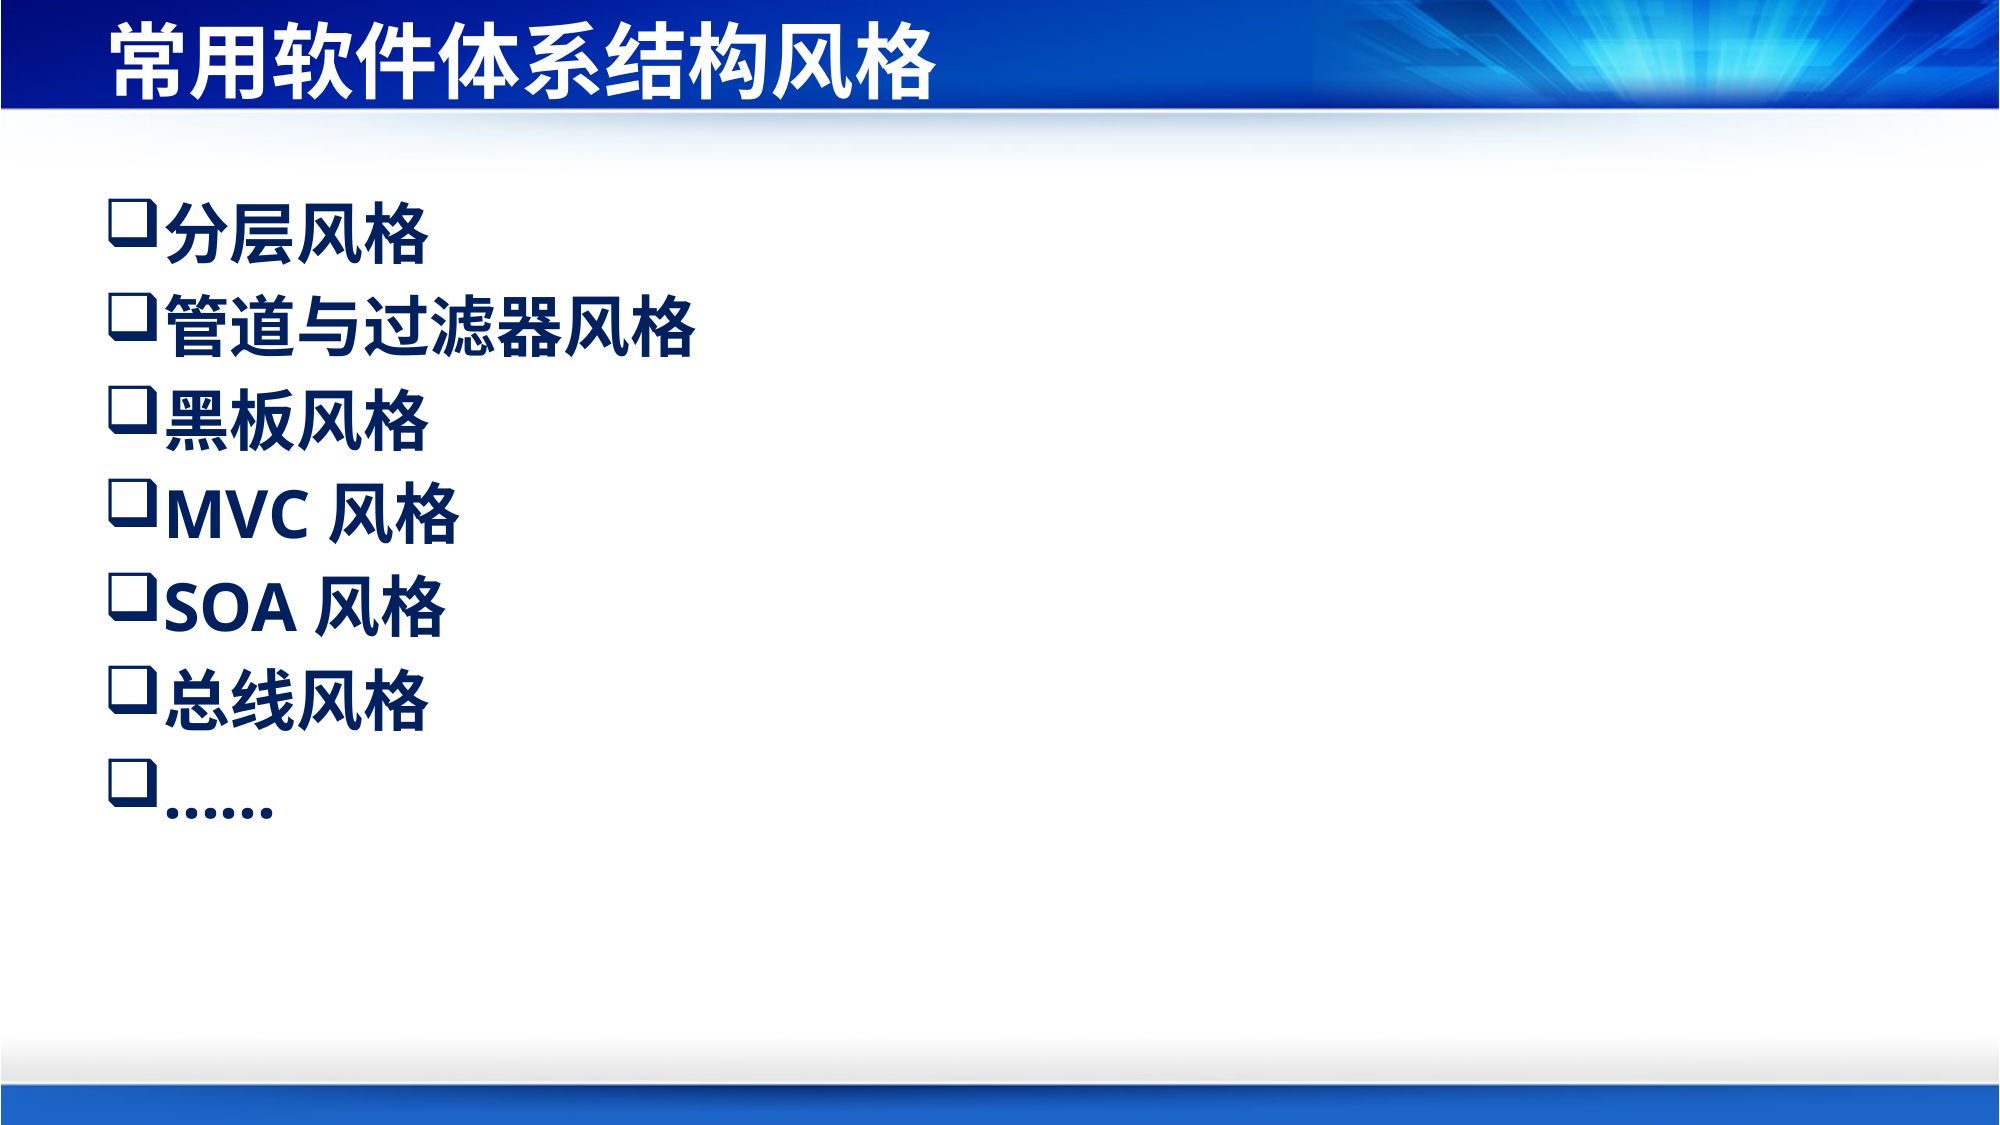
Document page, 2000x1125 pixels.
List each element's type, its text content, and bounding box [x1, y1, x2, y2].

list 分层风格 管道与过滤器风格 黑板风格 MVC风格 SOA风格 总线风格 …… [88, 184, 1880, 1012]
picture [1, 0, 1999, 1125]
title 常用软件体系结构风格 [90, 1, 1880, 118]
